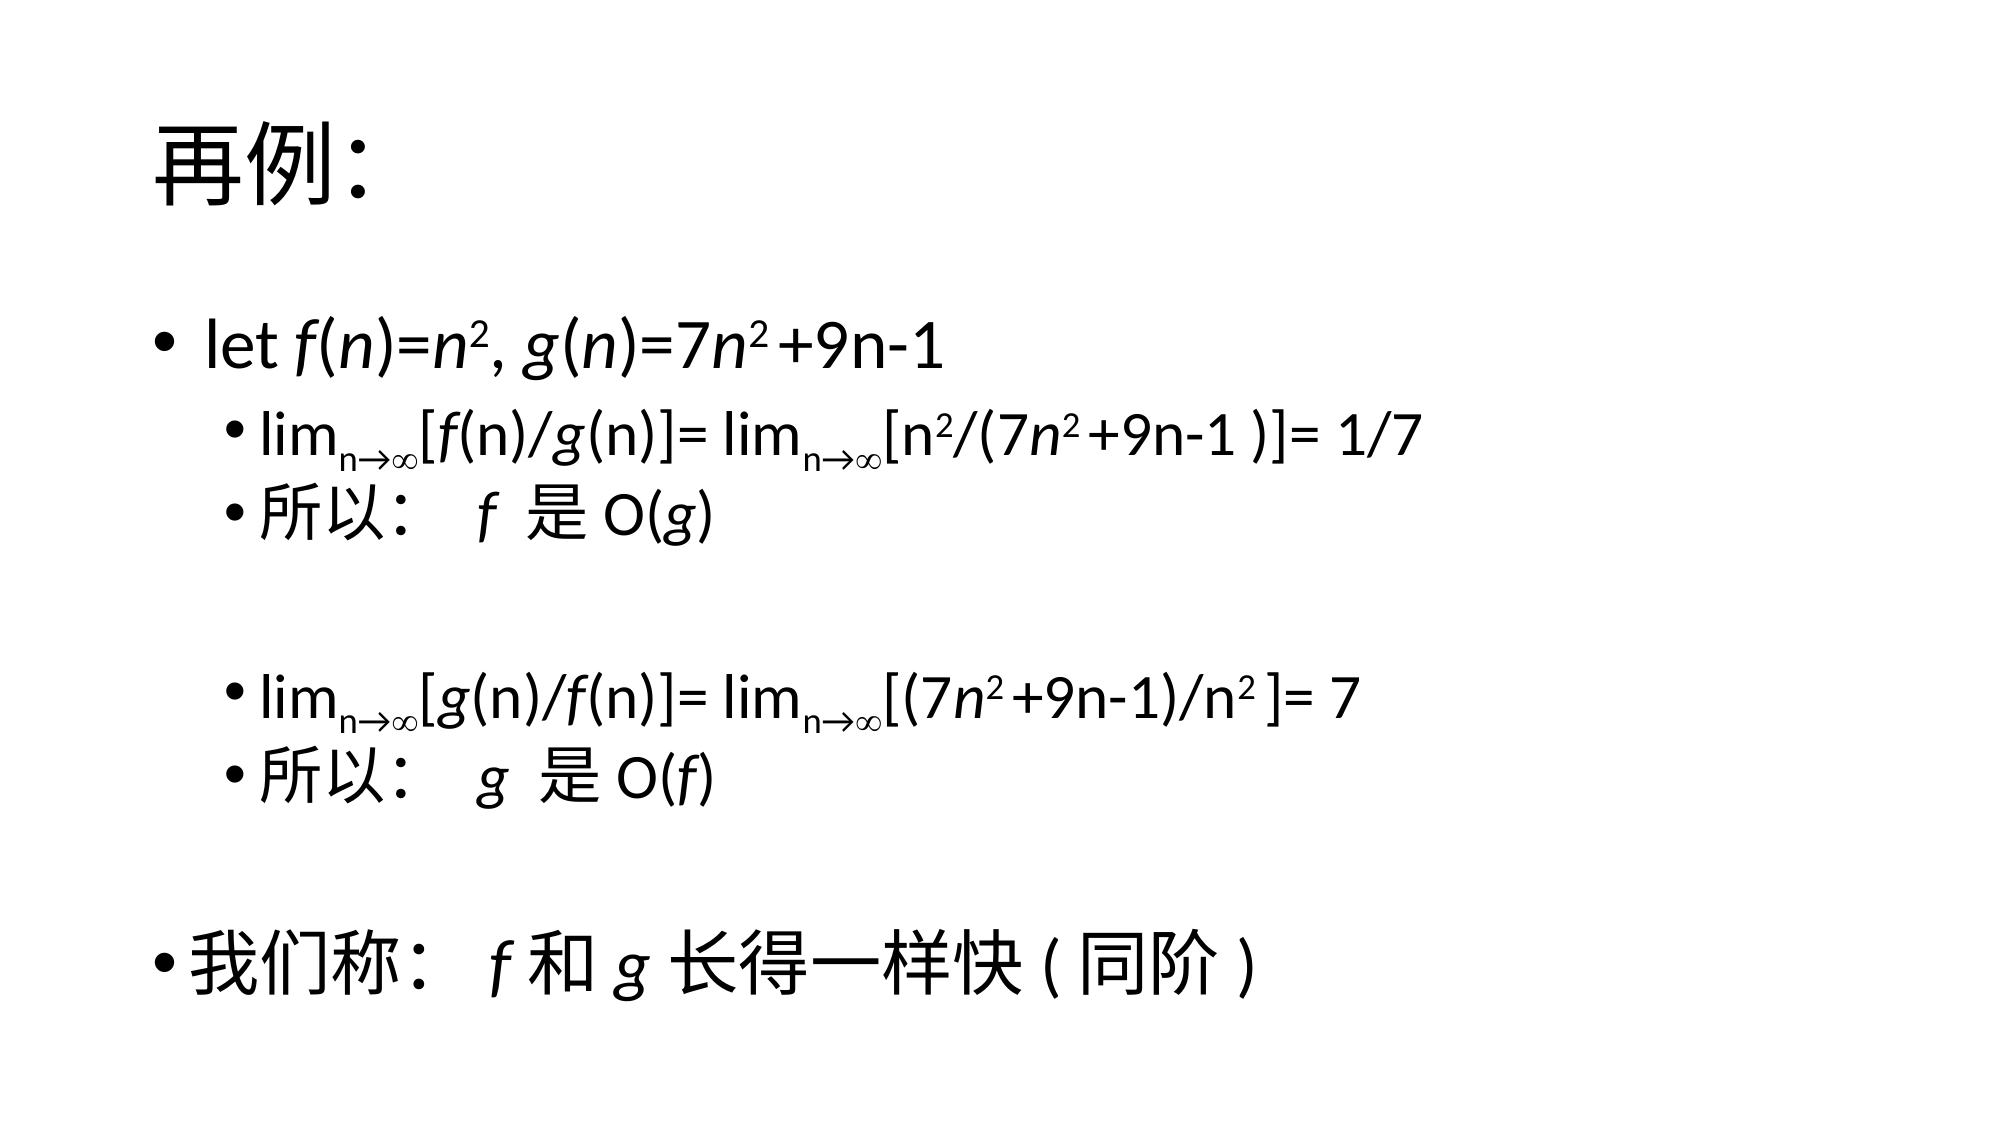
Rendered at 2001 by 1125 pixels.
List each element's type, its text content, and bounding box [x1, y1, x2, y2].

list let f(n)=n2, g(n)=7n2 +9n-1 limn→[f(n)/g(n)]= limn→[n2/(7n2 +9n-1 )]= 1/7 所以： f 是Ο(g) limn→[g(n)/f(n)]= limn→[(7n2 +9n-1)/n2 ]= 7 所以： g 是Ο(f) 我们称：f和g长得一样快(同阶) [137, 299, 1863, 1014]
title 再例： [137, 59, 1863, 278]
